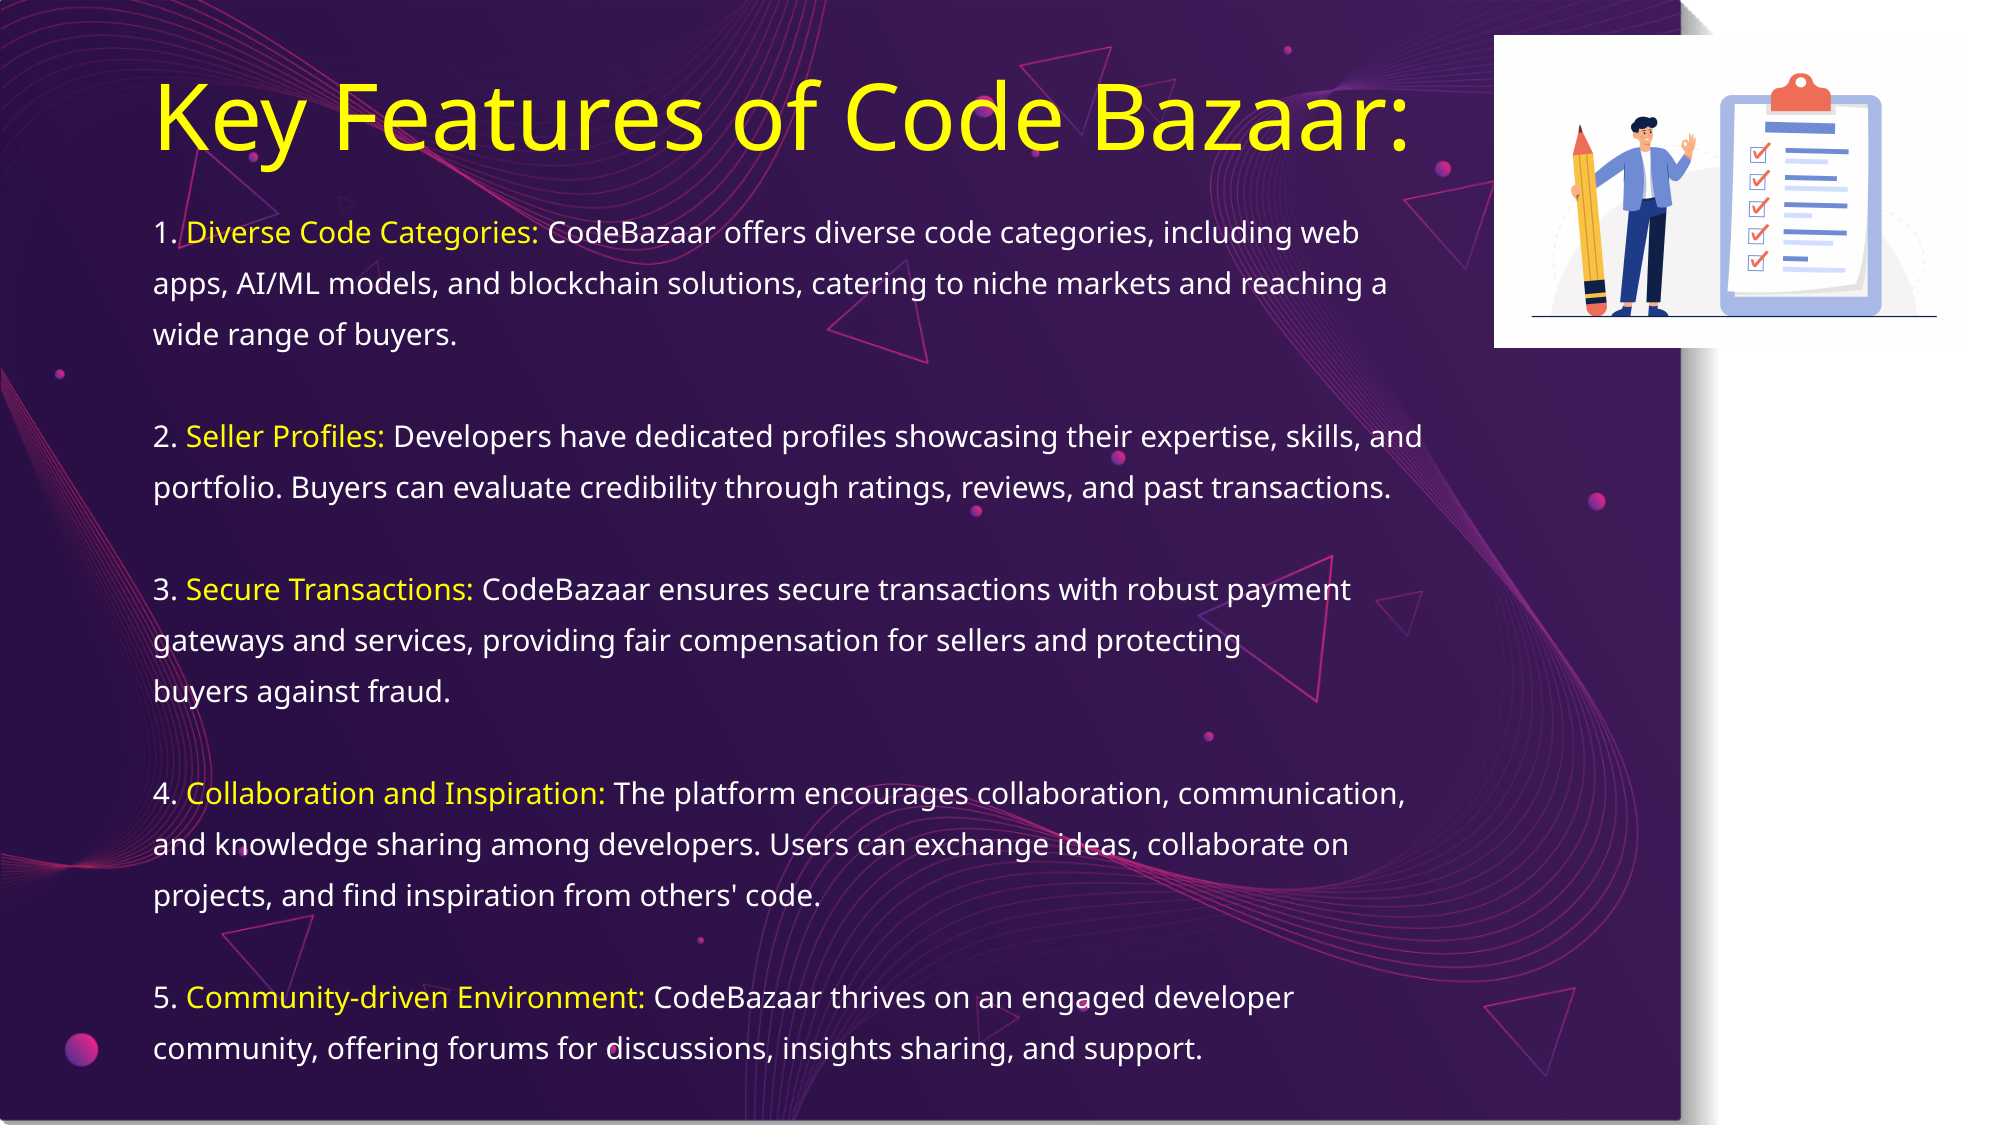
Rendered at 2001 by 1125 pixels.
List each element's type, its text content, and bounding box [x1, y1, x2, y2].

picture [0, 0, 2001, 1125]
title Key Features of Code Bazaar: [137, 59, 1494, 179]
list 1. Diverse Code Categories: CodeBazaar offers diverse code categories, including web apps, AI/ML models, and blockchain solutions, catering to niche markets and reaching a wide range of buyers. 2. Seller Profiles: Developers have dedicated profiles showcasing their expertise, skills, and portfolio. Buyers can evaluate credibility through ratings, reviews, and past transactions. 3. Secure Transactions: CodeBazaar ensures secure transactions with robust payment gateways and services, providing fair compensation for sellers and protecting buyers against fraud. 4. Collaboration and Inspiration: The platform encourages collaboration, communication, and knowledge sharing among developers. Users can exchange ideas, collaborate on projects, and find inspiration from others' code. 5. Community-driven Environment: CodeBazaar thrives on an engaged developer community, offering forums for discussions, insights sharing, and support. [137, 210, 1884, 1081]
